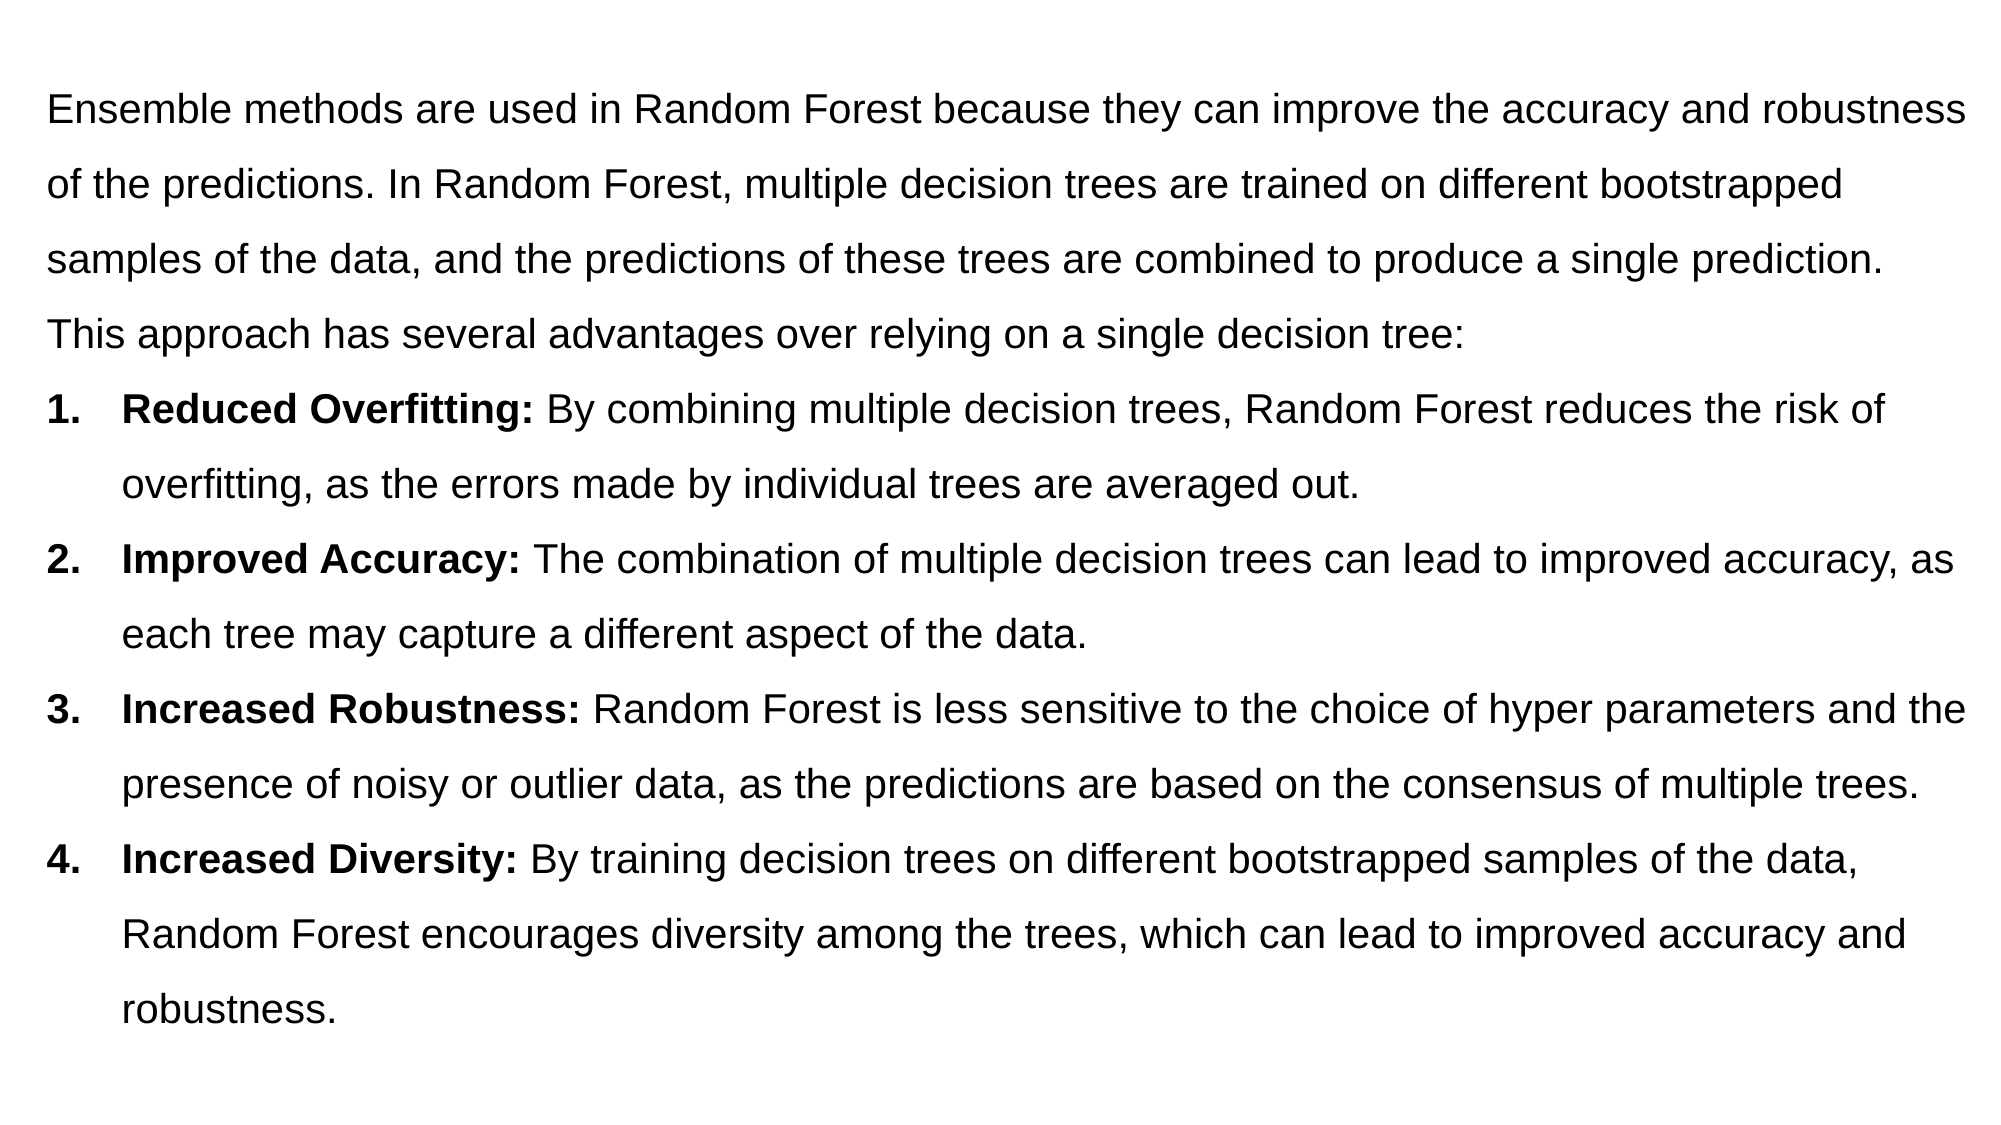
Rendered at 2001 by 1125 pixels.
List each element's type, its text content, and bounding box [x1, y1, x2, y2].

text_box Ensemble methods are used in Random Forest because they can improve the accuracy and robustness of the predictions. In Random Forest, multiple decision trees are trained on different bootstrapped samples of the data, and the predictions of these trees are combined to produce a single prediction. This approach has several advantages over relying on a single decision tree: Reduced Overfitting: By combining multiple decision trees, Random Forest reduces the risk of overfitting, as the errors made by individual trees are averaged out. Improved Accuracy: The combination of multiple decision trees can lead to improved accuracy, as each tree may capture a different aspect of the data. Increased Robustness: Random Forest is less sensitive to the choice of hyper parameters and the presence of noisy or outlier data, as the predictions are based on the consensus of multiple trees. Increased Diversity: By training decision trees on different bootstrapped samples of the data, Random Forest encourages diversity among the trees, which can lead to improved accuracy and robustness. [31, 49, 2000, 1125]
